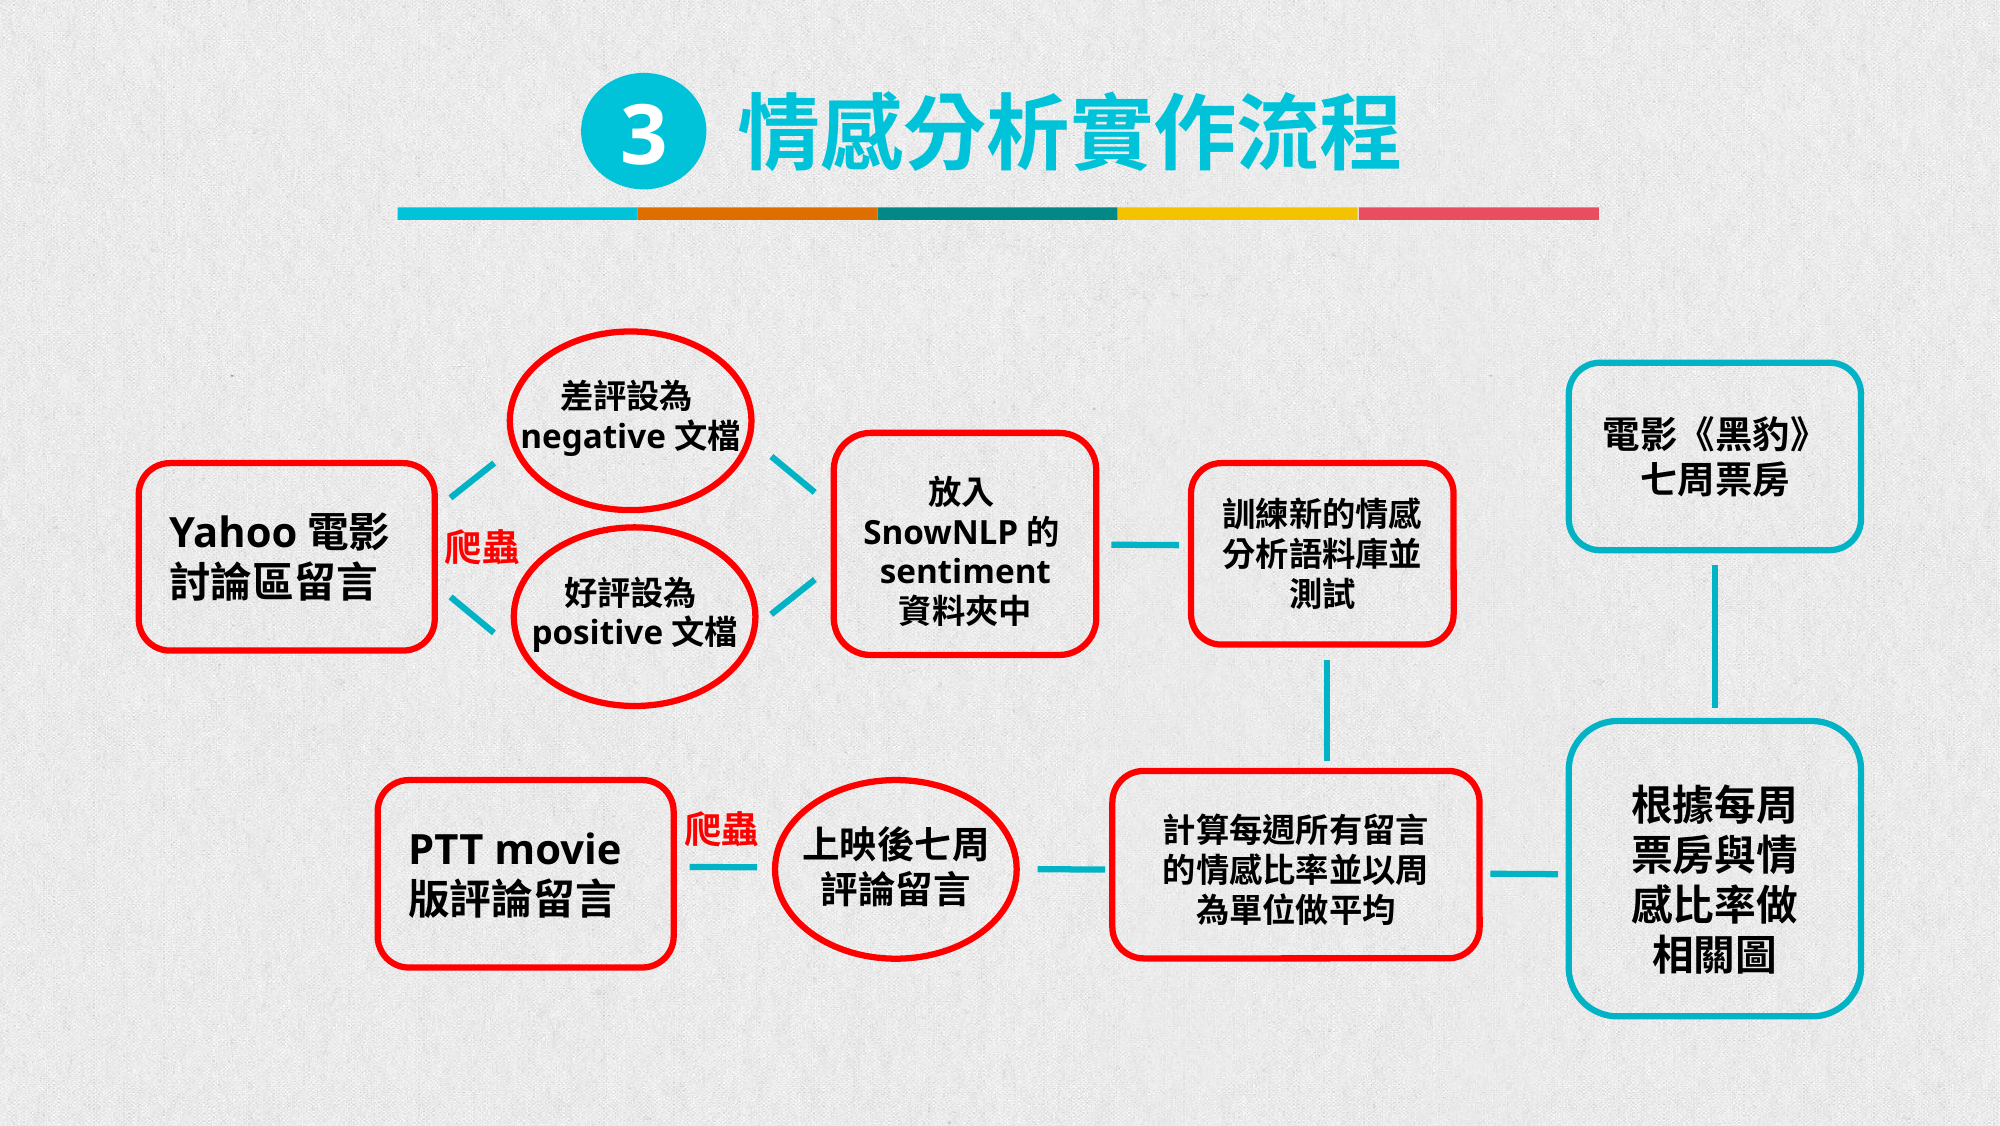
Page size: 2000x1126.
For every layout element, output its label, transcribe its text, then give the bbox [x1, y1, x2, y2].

text_box [1112, 770, 1480, 959]
text_box 上映後七周評論留言 [785, 813, 1006, 919]
text_box 放入SnowNLP的sentiment 資料夾中 [846, 463, 1085, 638]
text_box 電影《黑豹》七周票房 [1584, 403, 1846, 509]
text_box [1568, 362, 1862, 551]
text_box [1191, 463, 1454, 645]
text_box [775, 833, 785, 905]
text_box [537, 527, 733, 564]
text_box 計算每週所有留言的情感比率並以周為單位做平均 [1139, 802, 1452, 937]
text_box [138, 463, 435, 651]
text_box 爬蟲 [669, 799, 783, 859]
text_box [397, 207, 1600, 221]
text_box [1006, 832, 1017, 907]
text_box 訓練新的情感分析語料庫並測試 [1200, 485, 1445, 621]
text_box PTT movie版評論留言 [393, 815, 658, 931]
text_box [795, 919, 997, 959]
text_box 根據每周票房與情感比率做相關圖 [1614, 771, 1815, 987]
text_box 爬蟲 [430, 517, 575, 577]
text_box [524, 463, 738, 511]
text_box 好評設為positive文檔 [507, 564, 762, 659]
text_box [580, 72, 1419, 190]
text_box [802, 780, 990, 813]
text_box [533, 331, 729, 368]
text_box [771, 456, 815, 493]
text_box Yahoo電影討論區留言 [154, 498, 419, 614]
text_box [450, 462, 495, 498]
text_box [377, 780, 674, 968]
text_box [528, 659, 741, 707]
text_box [770, 579, 816, 615]
text_box [1568, 721, 1862, 1017]
text_box [833, 432, 1097, 656]
picture [0, 0, 2000, 1126]
text_box 差評設為negative文檔 [503, 368, 758, 463]
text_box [450, 596, 495, 634]
